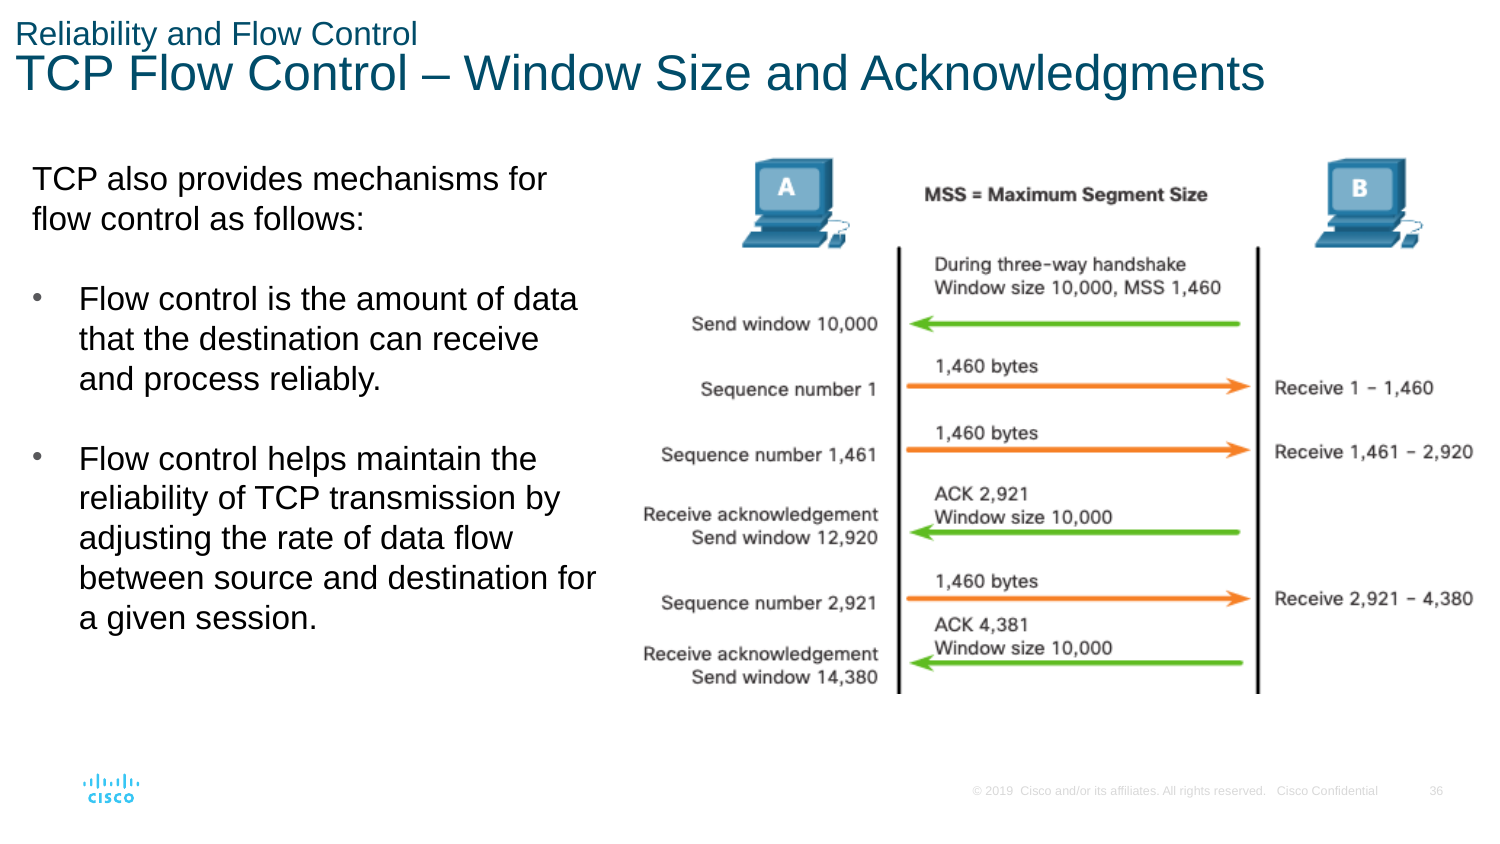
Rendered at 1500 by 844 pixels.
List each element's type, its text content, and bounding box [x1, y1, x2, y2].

list TCP also provides mechanisms for flow control as follows: Flow control is the amount of data that the destination can receive and process reliably. Flow control helps maintain the reliability of TCP transmission by adjusting the rate of data flow between source and destination for a given session. [17, 149, 619, 726]
picture [629, 149, 1482, 695]
title Reliability and Flow Control TCP Flow Control – Window Size and Acknowledgments [0, 0, 1369, 121]
